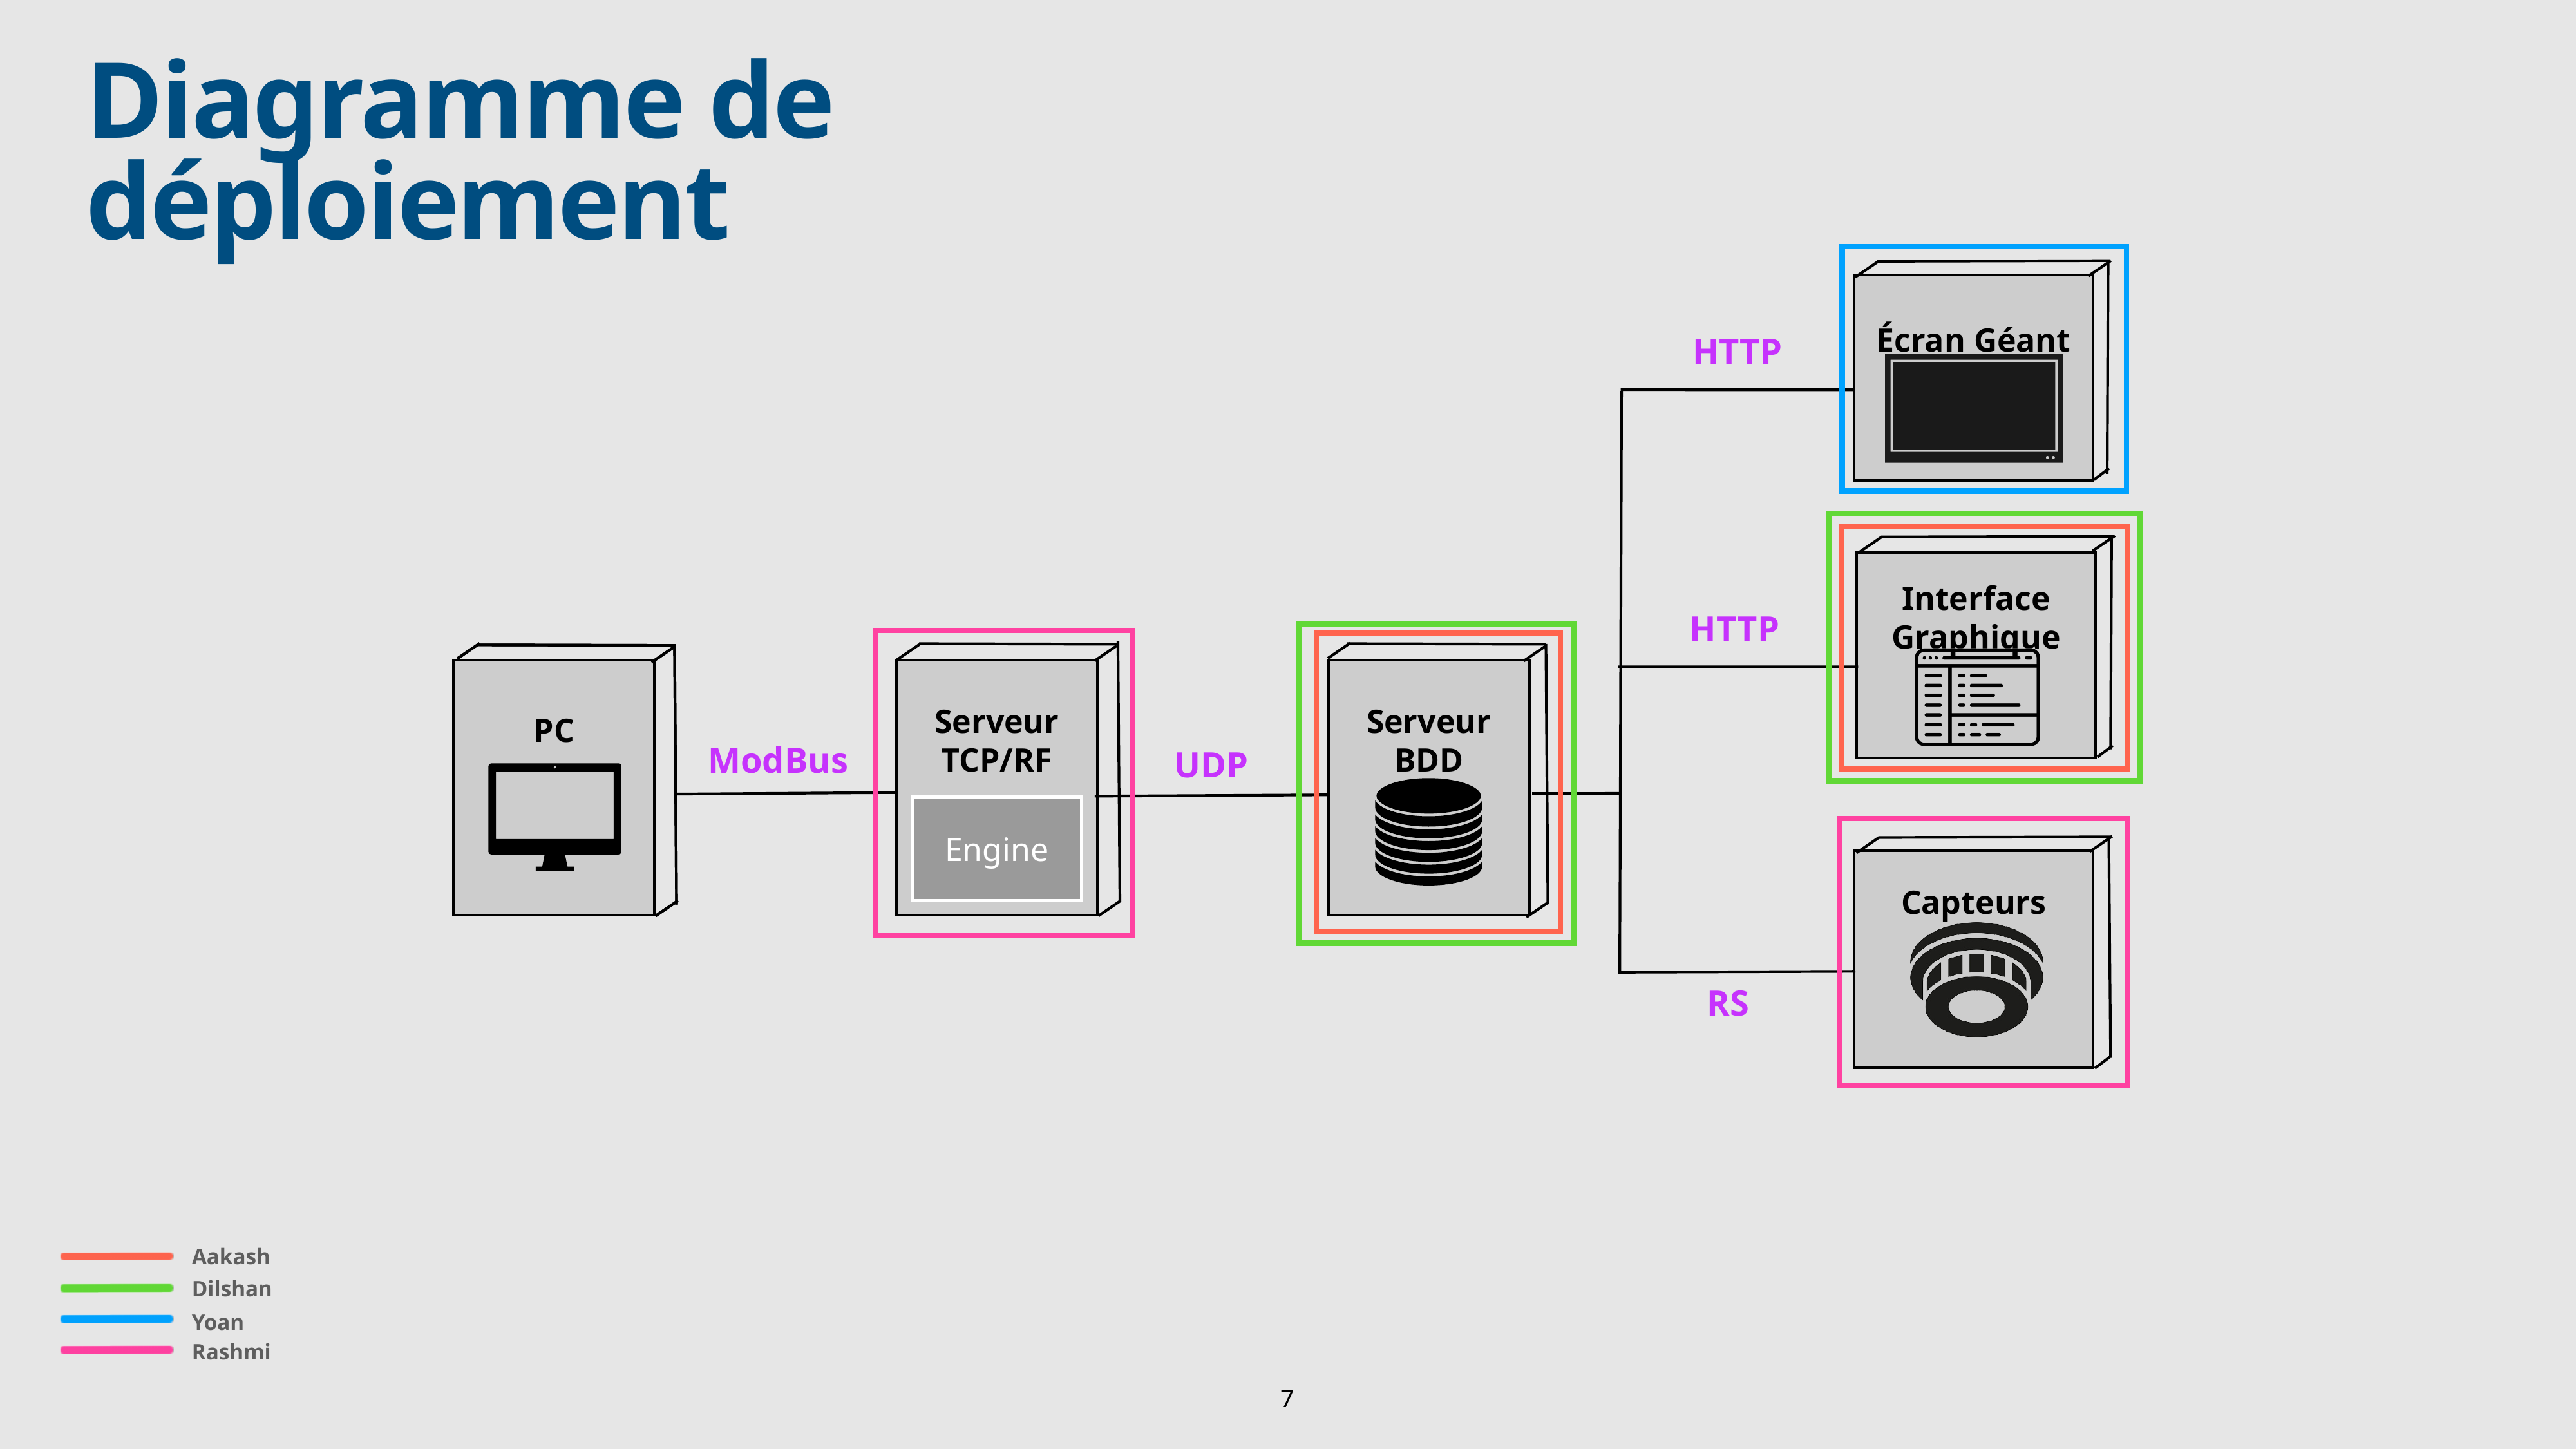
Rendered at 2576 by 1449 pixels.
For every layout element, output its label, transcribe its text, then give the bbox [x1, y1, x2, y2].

picture [60, 1345, 175, 1354]
text_box [1375, 861, 1482, 886]
text_box [1375, 826, 1482, 851]
text_box Aakash [186, 1237, 393, 1269]
text_box HTTP [1687, 323, 1788, 377]
text_box [1375, 849, 1482, 874]
text_box [1376, 778, 1481, 814]
text_box [1375, 838, 1482, 862]
text_box [1375, 800, 1482, 827]
text_box Rashmi [186, 1332, 393, 1370]
picture [60, 1252, 175, 1261]
text_box [1842, 247, 2127, 491]
picture [1867, 870, 2085, 1088]
text_box Yoan [186, 1303, 393, 1332]
picture [60, 1283, 175, 1293]
text_box [1839, 818, 2128, 1086]
picture [1915, 634, 2040, 760]
title Diagramme de déploiement [80, 52, 1439, 205]
text_box HTTP [1684, 601, 1785, 654]
text_box [1828, 513, 2140, 781]
text_box PC [453, 660, 655, 915]
text_box [876, 630, 1133, 935]
text_box RS [1701, 976, 1755, 1028]
text_box [1375, 814, 1482, 838]
text_box ModBus [702, 733, 854, 786]
slide_number 7 [1274, 1381, 1301, 1422]
text_box [1298, 623, 1574, 943]
text_box UDP [1169, 737, 1255, 790]
picture [60, 1314, 175, 1323]
text_box [488, 763, 621, 871]
text_box Dilshan [186, 1269, 393, 1303]
